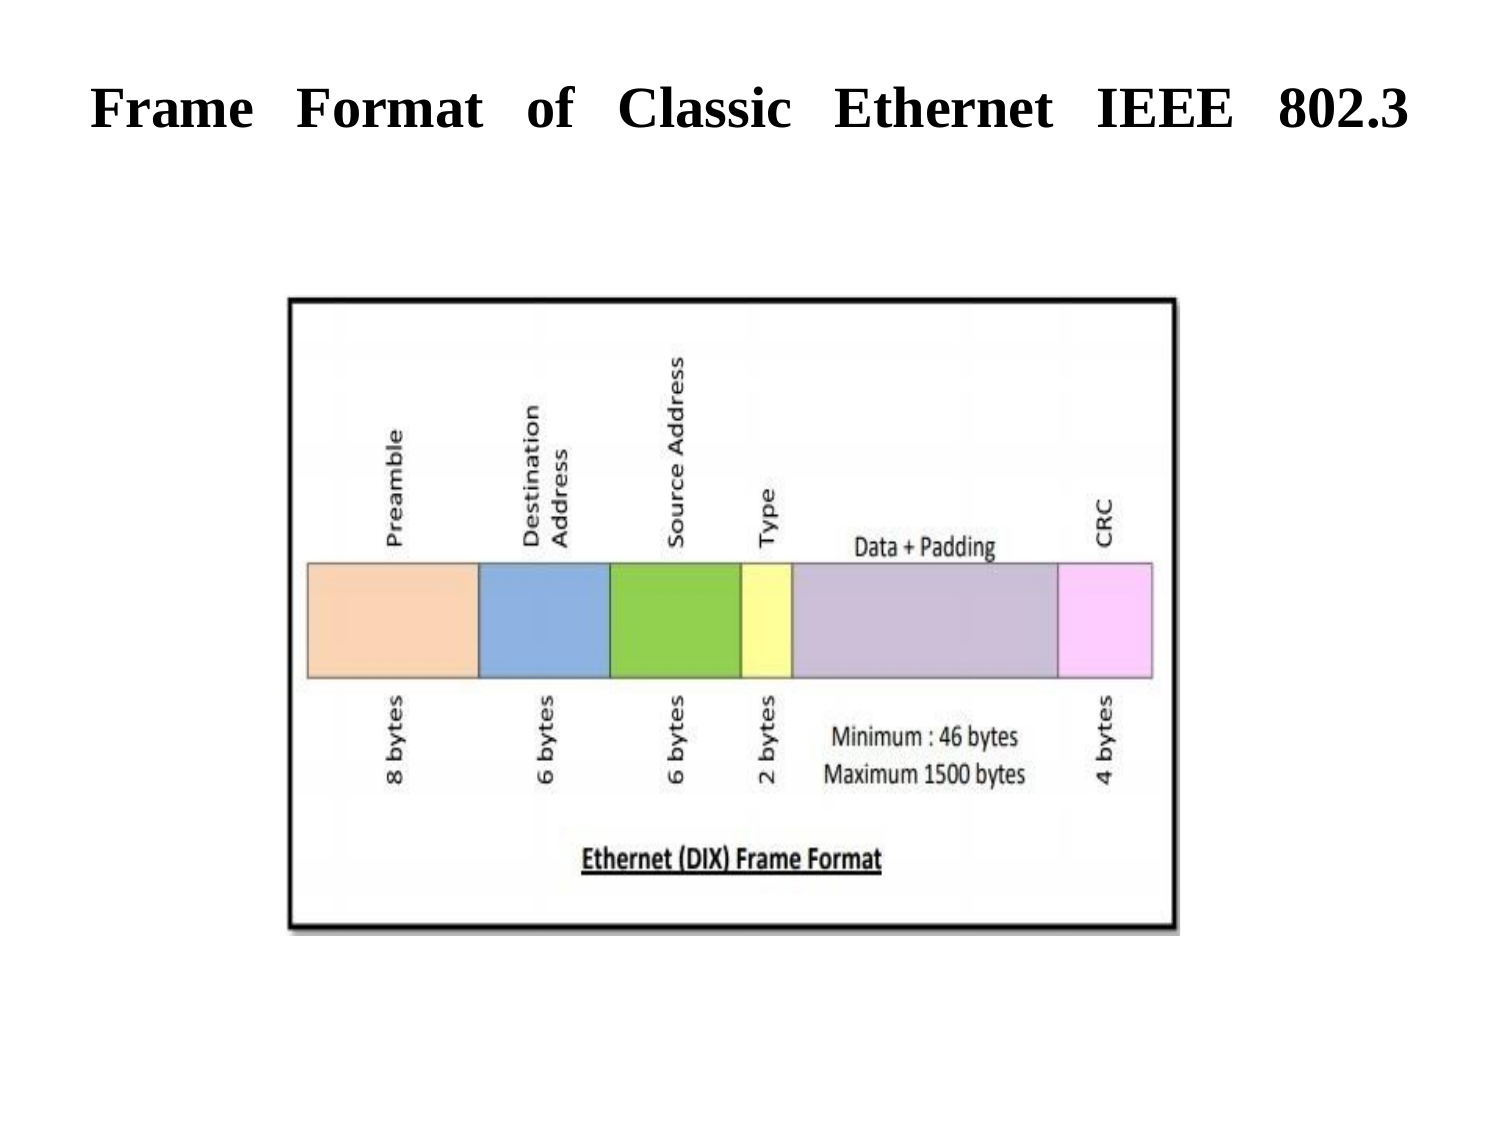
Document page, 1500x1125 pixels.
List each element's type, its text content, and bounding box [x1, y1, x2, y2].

text_box [284, 294, 1181, 937]
title Frame Format of Classic Ethernet IEEE 802.3 [75, 45, 1425, 233]
